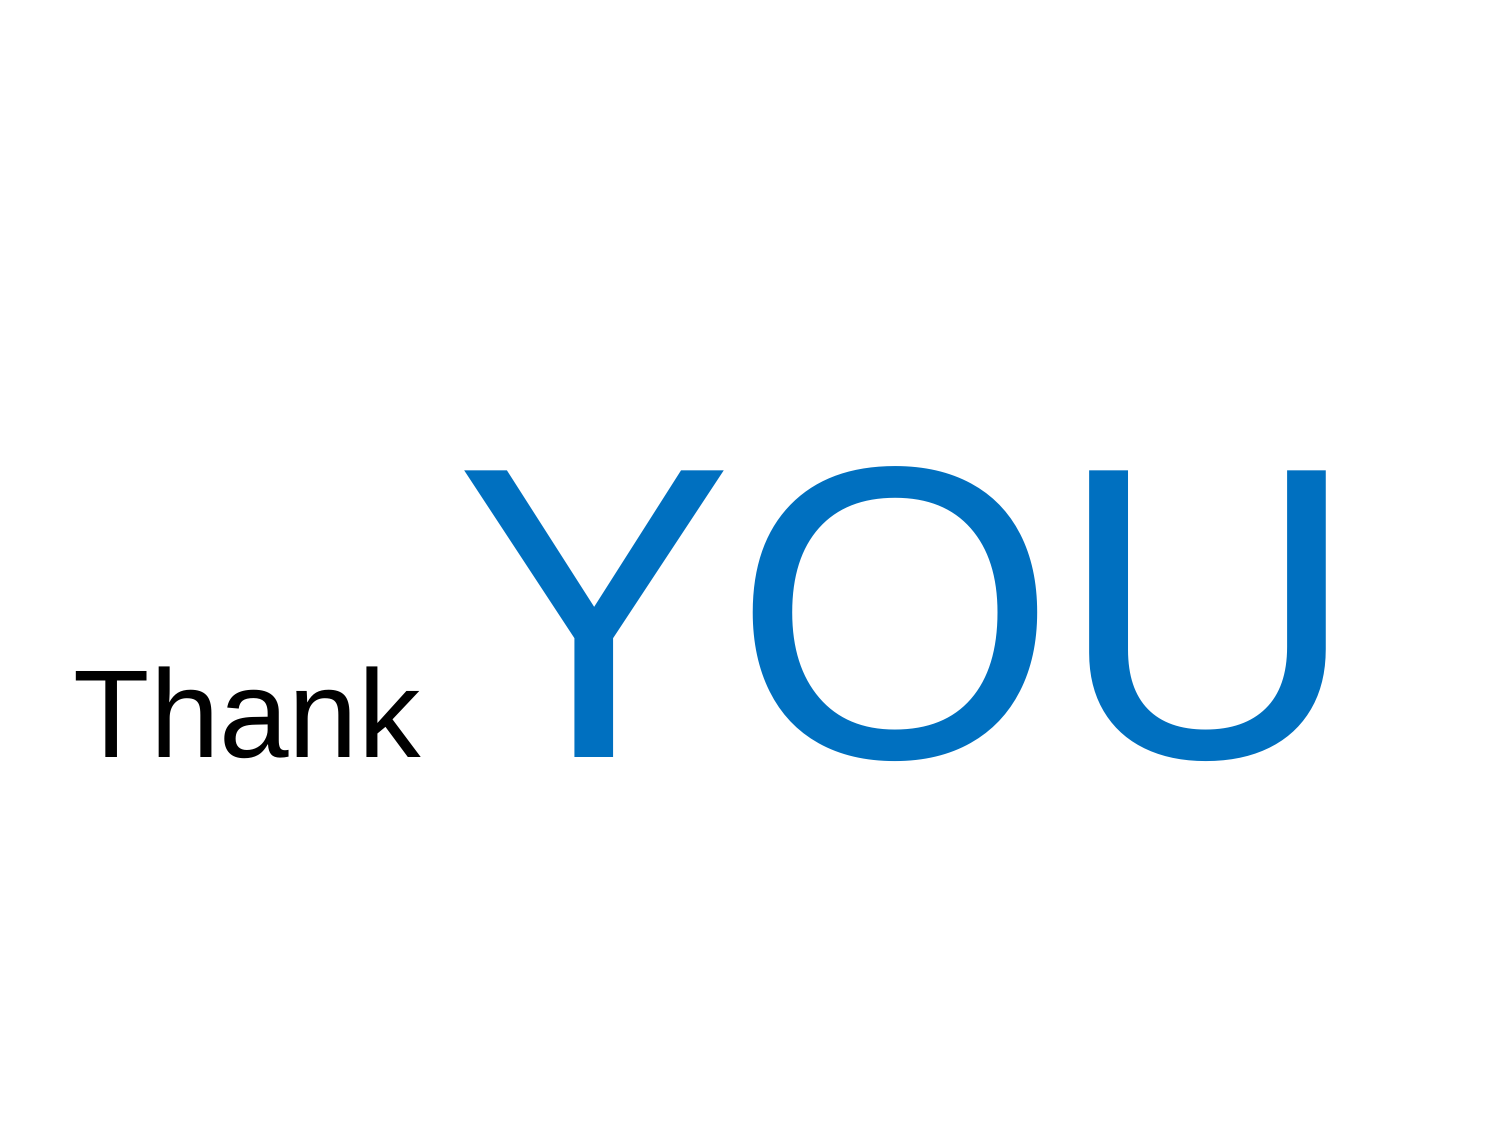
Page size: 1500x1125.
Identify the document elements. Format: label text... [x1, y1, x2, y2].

text_box Thank YOU [73, 411, 1382, 898]
